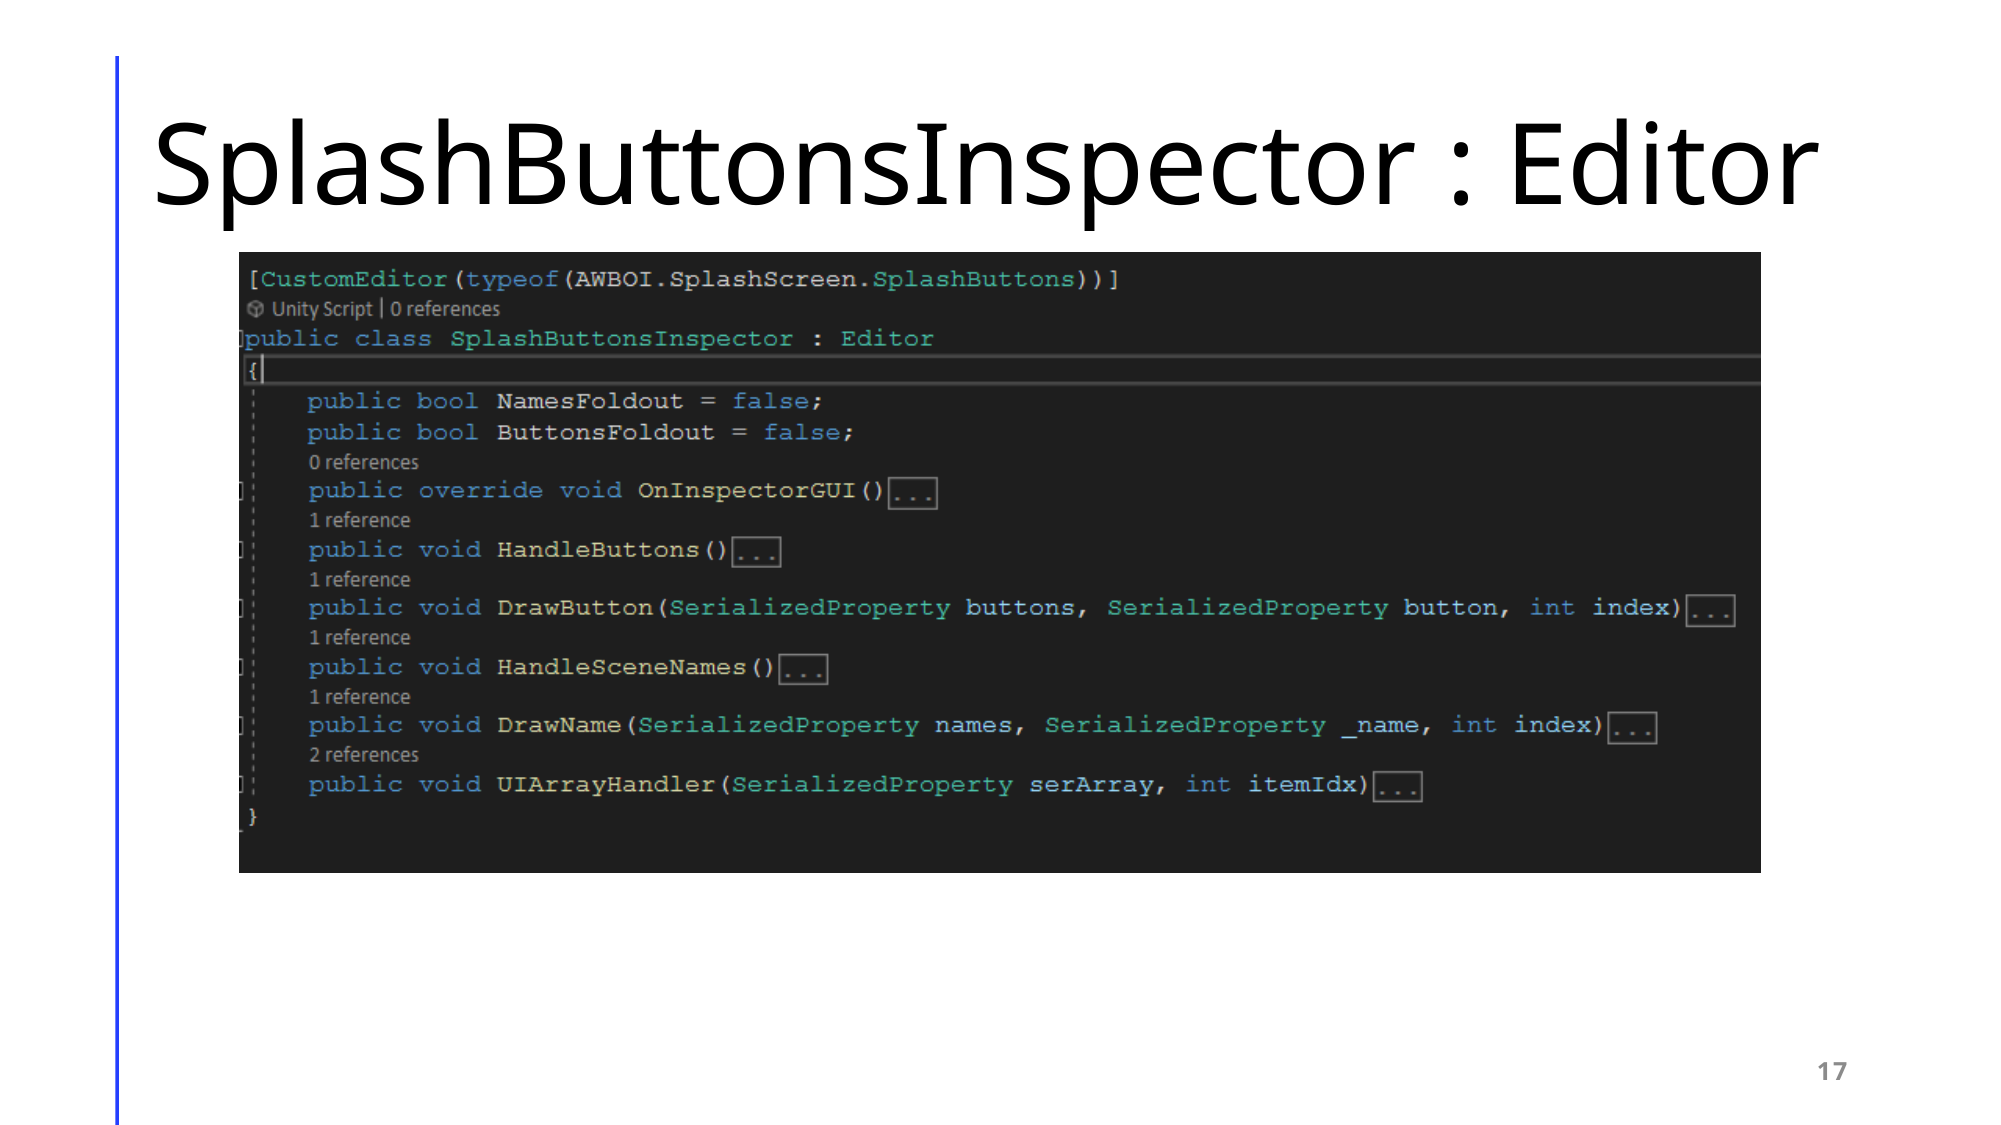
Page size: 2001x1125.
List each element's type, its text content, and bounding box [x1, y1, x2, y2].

title SplashButtonsInspector : Editor [137, 59, 1863, 278]
slide_number 17 [1412, 1042, 1863, 1103]
picture [239, 252, 1761, 873]
